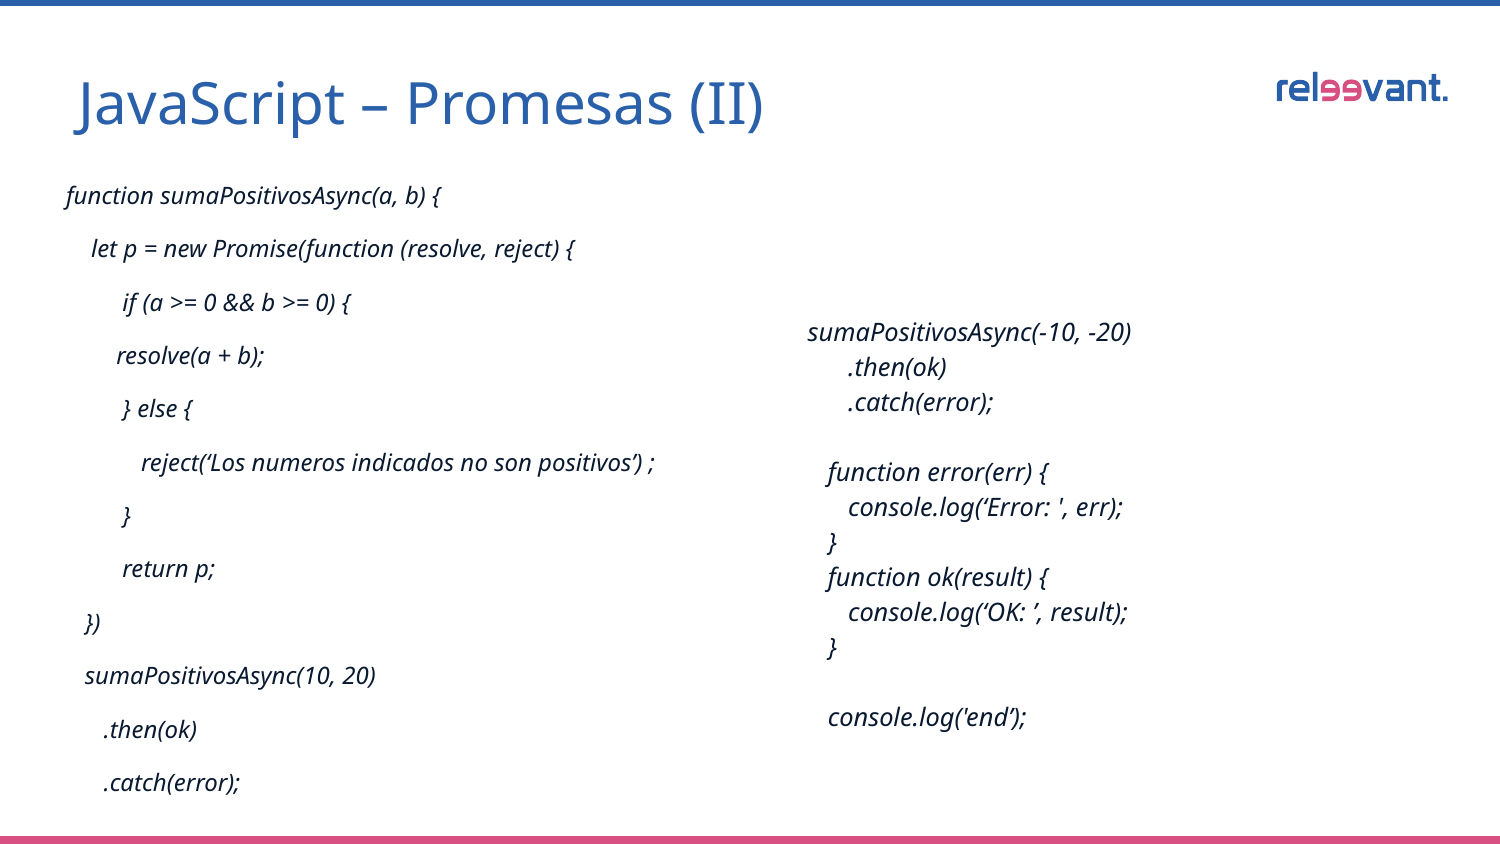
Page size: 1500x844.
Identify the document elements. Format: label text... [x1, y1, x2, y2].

text_box JavaScript – Promesas (II) [64, 51, 1040, 170]
list sumaPositivosAsync(-10, -20) .then(ok) .catch(error); function error(err) { console.log(‘Error: ', err); } function ok(result) { console.log(‘OK: ’, result); } console.log('end’); [792, 296, 1449, 750]
picture [1275, 65, 1449, 111]
list function sumaPositivosAsync(a, b) { let p = new Promise(function (resolve, reject) { if (a >= 0 && b >= 0) { resolve(a + b); } else { reject(‘Los numeros indicados no son positivos’) ; } return p; }) sumaPositivosAsync(10, 20) .then(ok) .catch(error); [51, 161, 708, 819]
